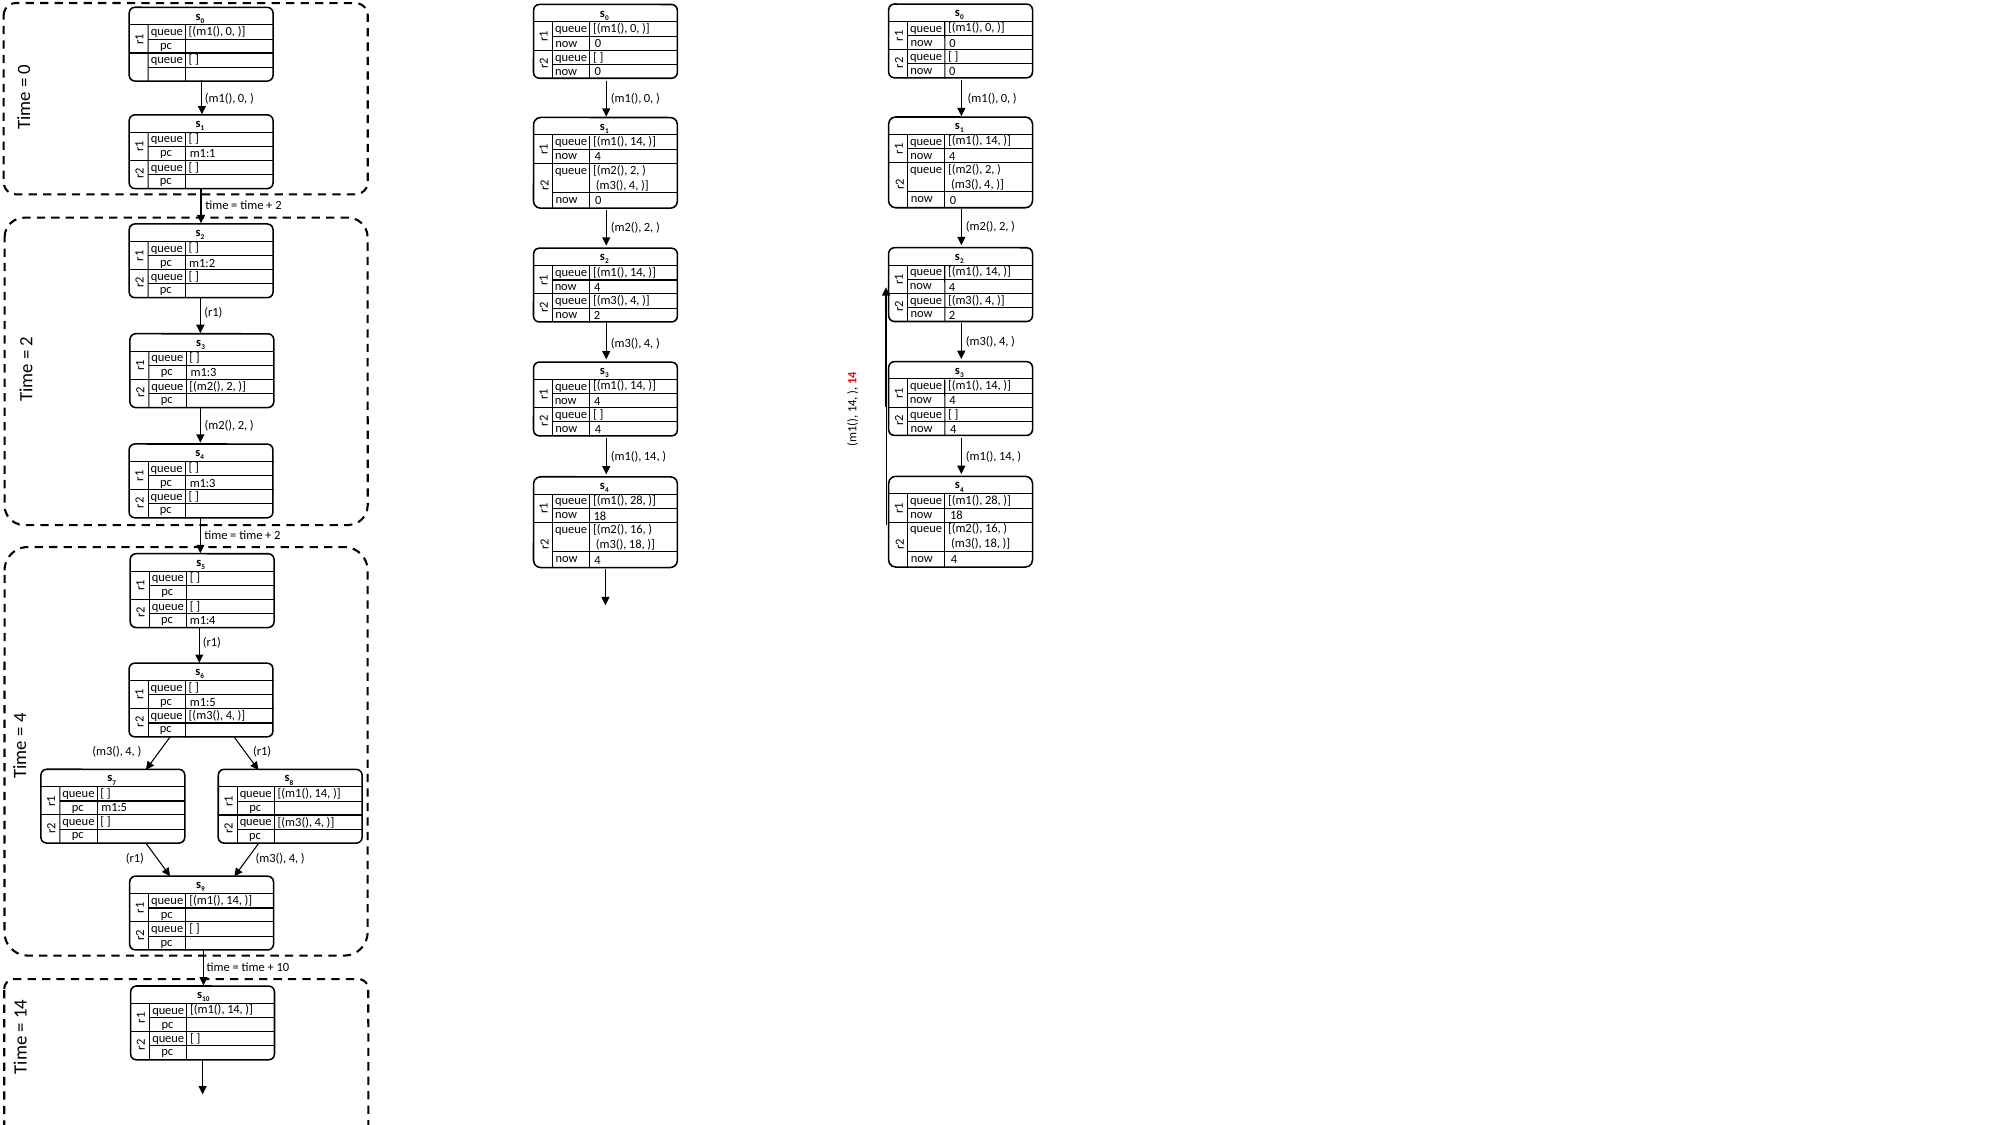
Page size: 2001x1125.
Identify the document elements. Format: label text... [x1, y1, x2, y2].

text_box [124, 546, 289, 634]
text_box [200, 546, 369, 761]
text_box [203, 2, 369, 196]
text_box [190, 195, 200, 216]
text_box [882, 109, 1048, 209]
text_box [123, 655, 288, 744]
text_box [259, 850, 369, 957]
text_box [145, 843, 171, 877]
text_box time = time + 2 [202, 189, 305, 217]
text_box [234, 843, 259, 877]
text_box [123, 216, 288, 305]
text_box Time = 2 [6, 321, 44, 417]
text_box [123, 436, 288, 525]
text_box Time = 14 [0, 974, 38, 1089]
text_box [124, 868, 289, 957]
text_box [234, 737, 259, 771]
text_box time = time + 2 [201, 526, 304, 547]
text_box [527, 323, 693, 443]
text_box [527, 110, 693, 209]
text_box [123, 107, 288, 195]
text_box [35, 761, 200, 850]
text_box [3, 216, 200, 527]
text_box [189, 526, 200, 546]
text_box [882, 0, 1048, 85]
text_box Time = 0 [3, 45, 42, 145]
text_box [124, 326, 289, 414]
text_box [882, 209, 1048, 322]
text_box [882, 469, 1048, 573]
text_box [212, 761, 378, 850]
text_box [123, 0, 288, 82]
text_box [3, 978, 370, 1125]
text_box [3, 545, 199, 761]
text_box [887, 322, 1048, 443]
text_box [527, 469, 693, 573]
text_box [527, 0, 693, 86]
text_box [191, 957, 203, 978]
text_box time = time + 10 [204, 956, 306, 979]
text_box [124, 978, 290, 1067]
text_box [3, 793, 145, 957]
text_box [527, 209, 693, 323]
text_box [2, 1, 201, 196]
text_box Time = 4 [0, 662, 38, 793]
text_box [201, 216, 369, 527]
text_box [171, 744, 234, 868]
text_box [145, 736, 171, 770]
